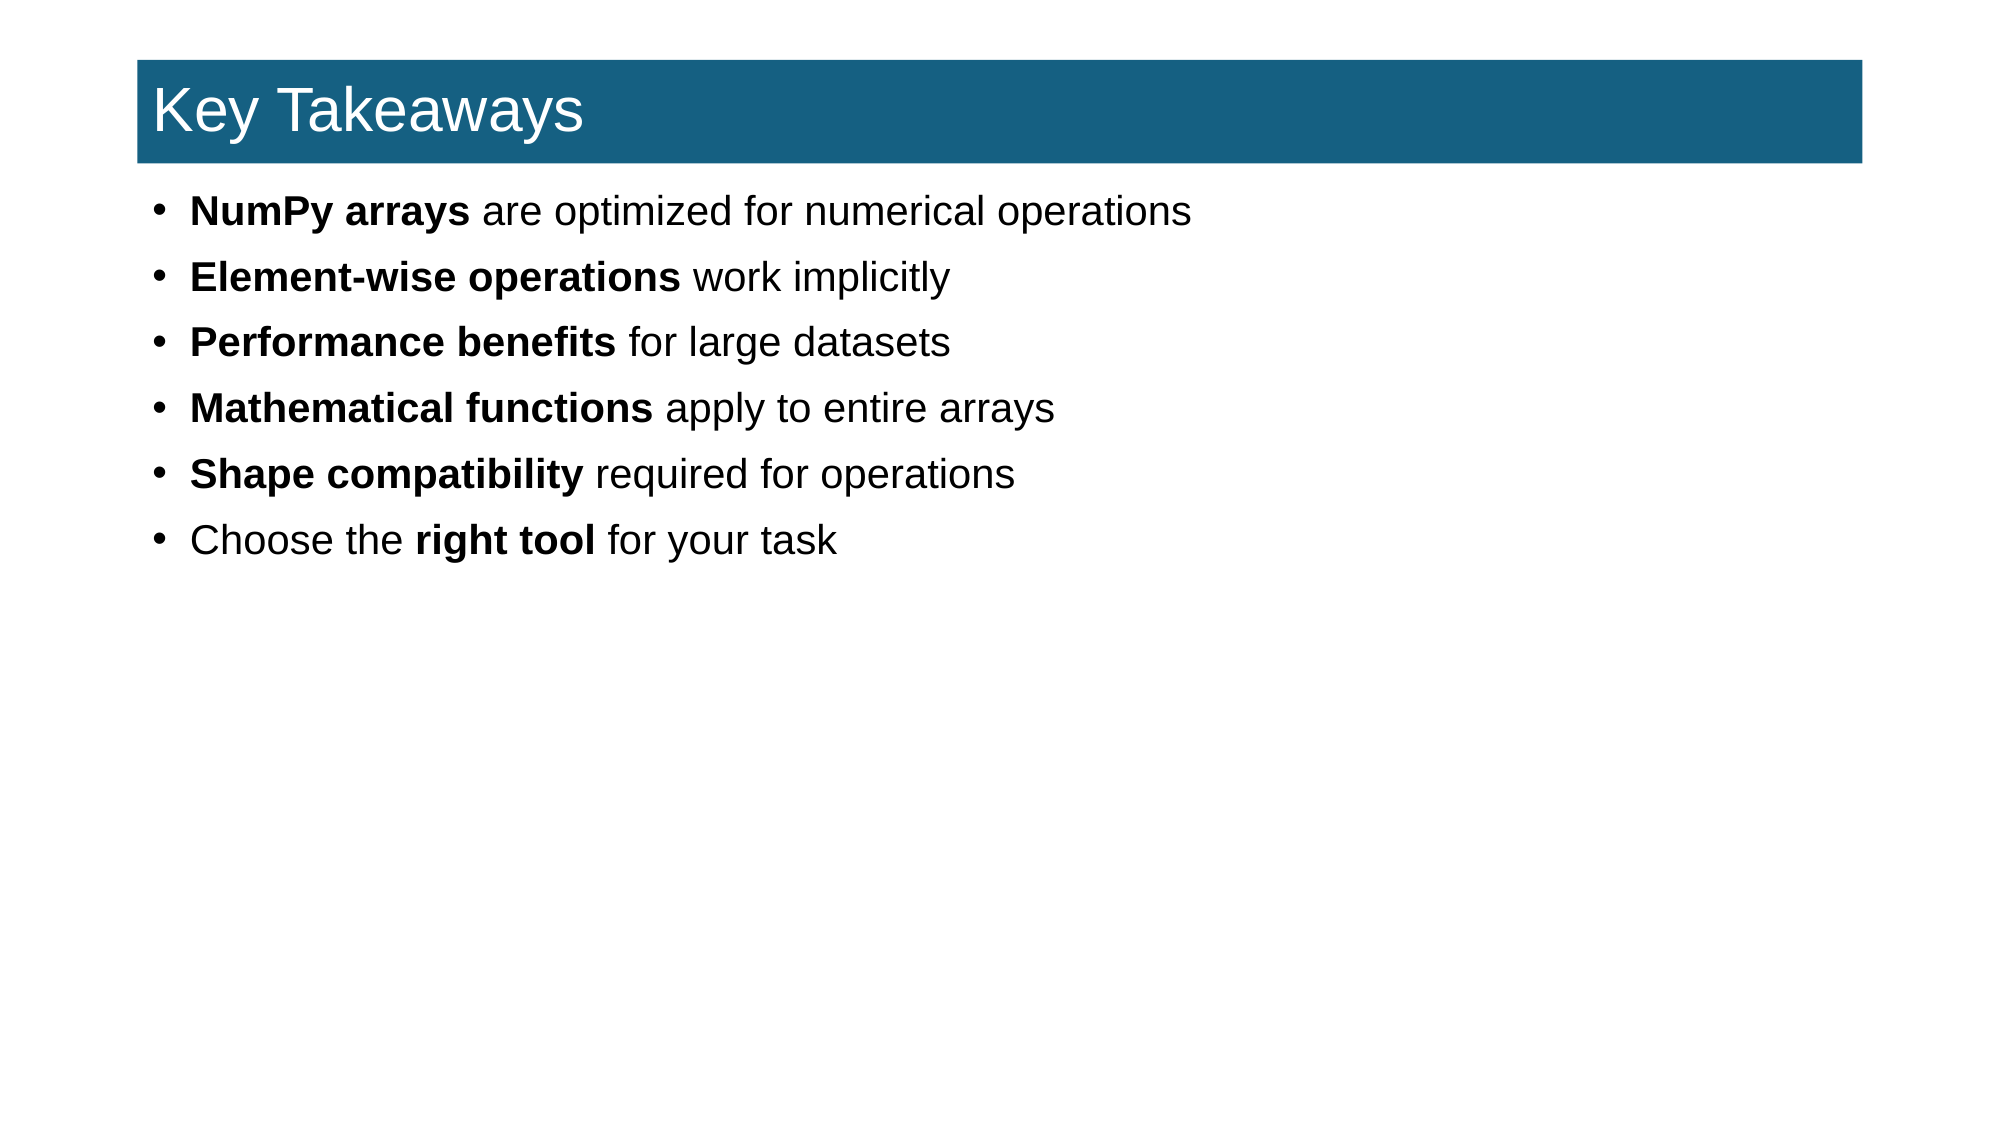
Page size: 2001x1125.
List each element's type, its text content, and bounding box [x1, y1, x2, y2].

title Key Takeaways [137, 59, 1863, 164]
list NumPy arrays are optimized for numerical operations Element-wise operations work implicitly Performance benefits for large datasets Mathematical functions apply to entire arrays Shape compatibility required for operations Choose the right tool for your task [137, 181, 1863, 1029]
